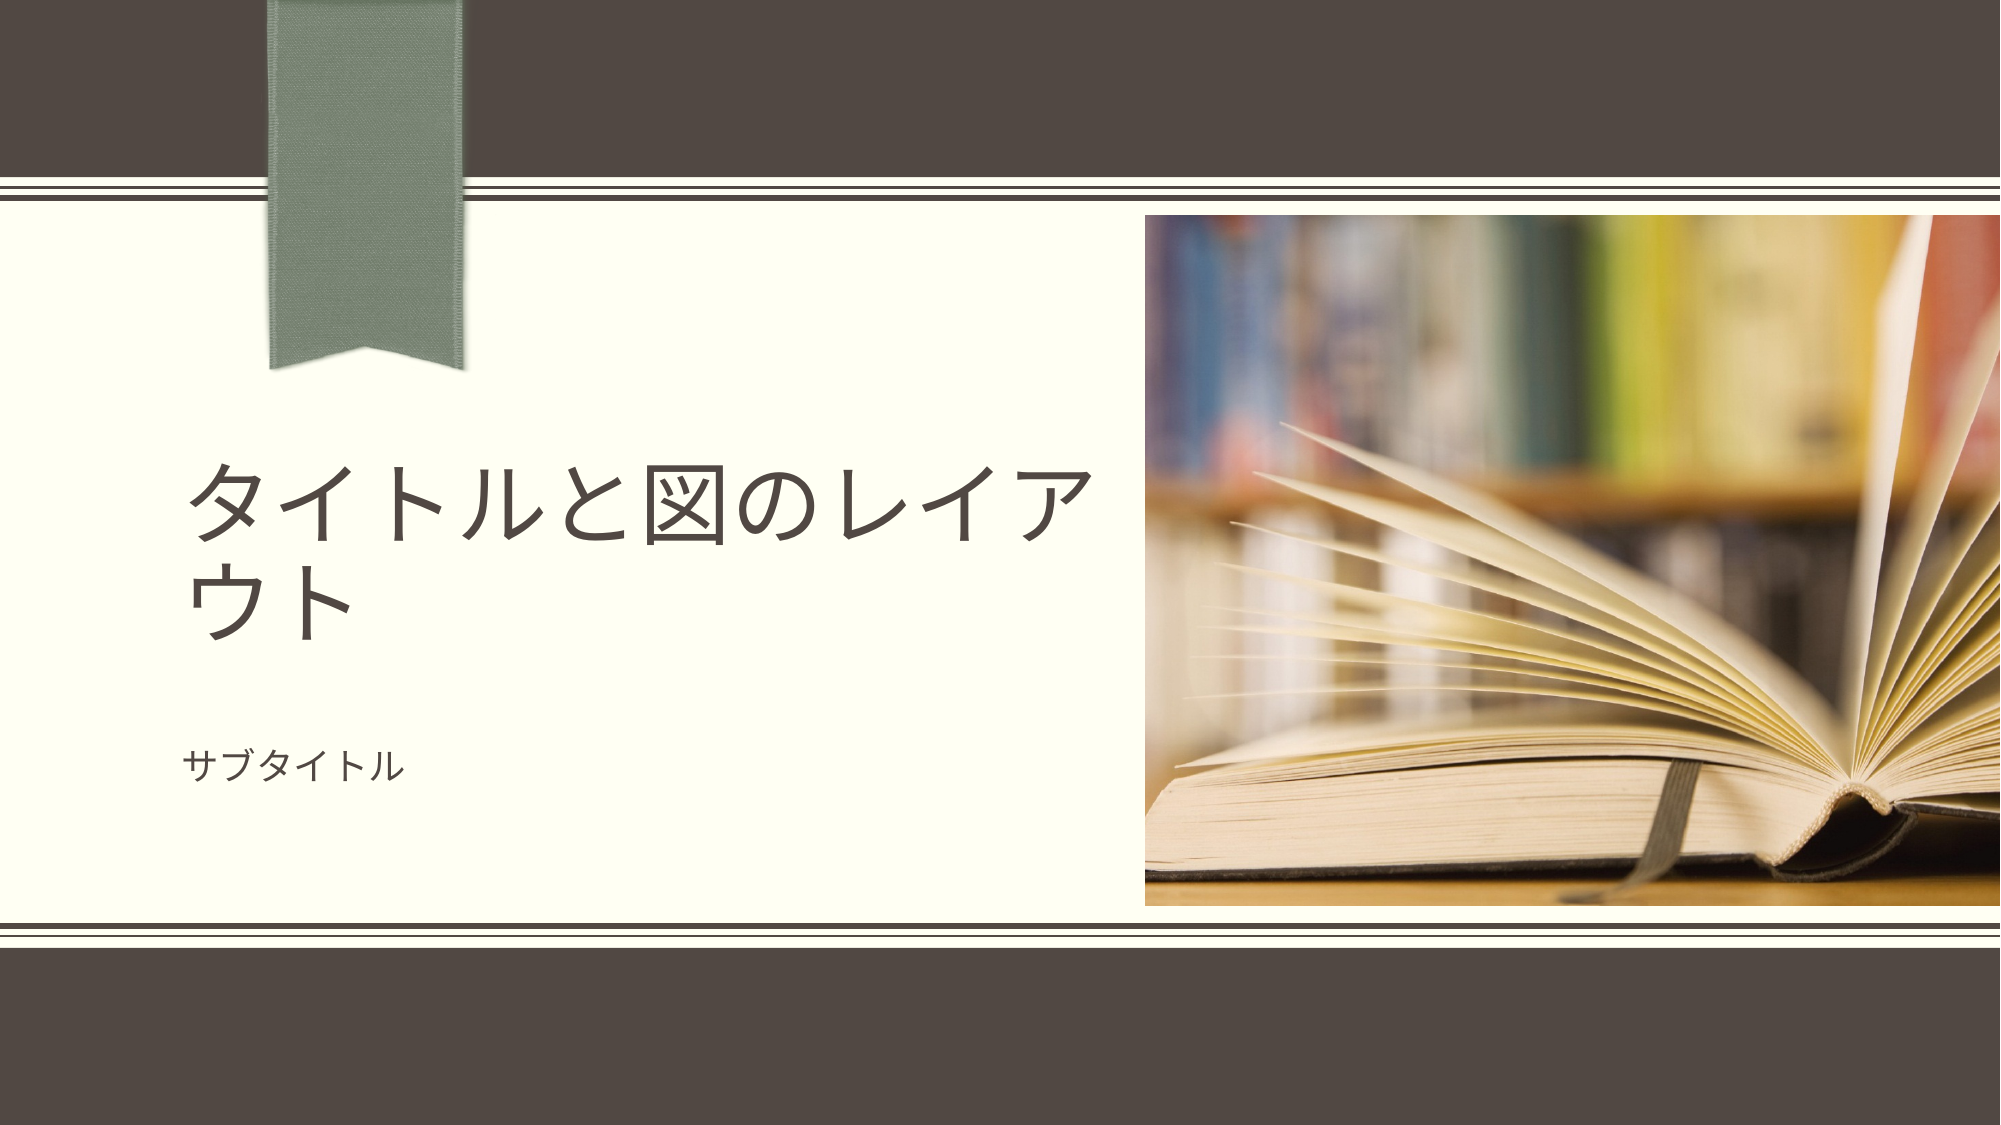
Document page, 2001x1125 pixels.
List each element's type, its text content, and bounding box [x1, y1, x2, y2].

title タイトルと図のレイアウト [181, 376, 1122, 740]
picture [1145, 214, 2000, 906]
subtitle サブタイトル [181, 740, 1122, 897]
